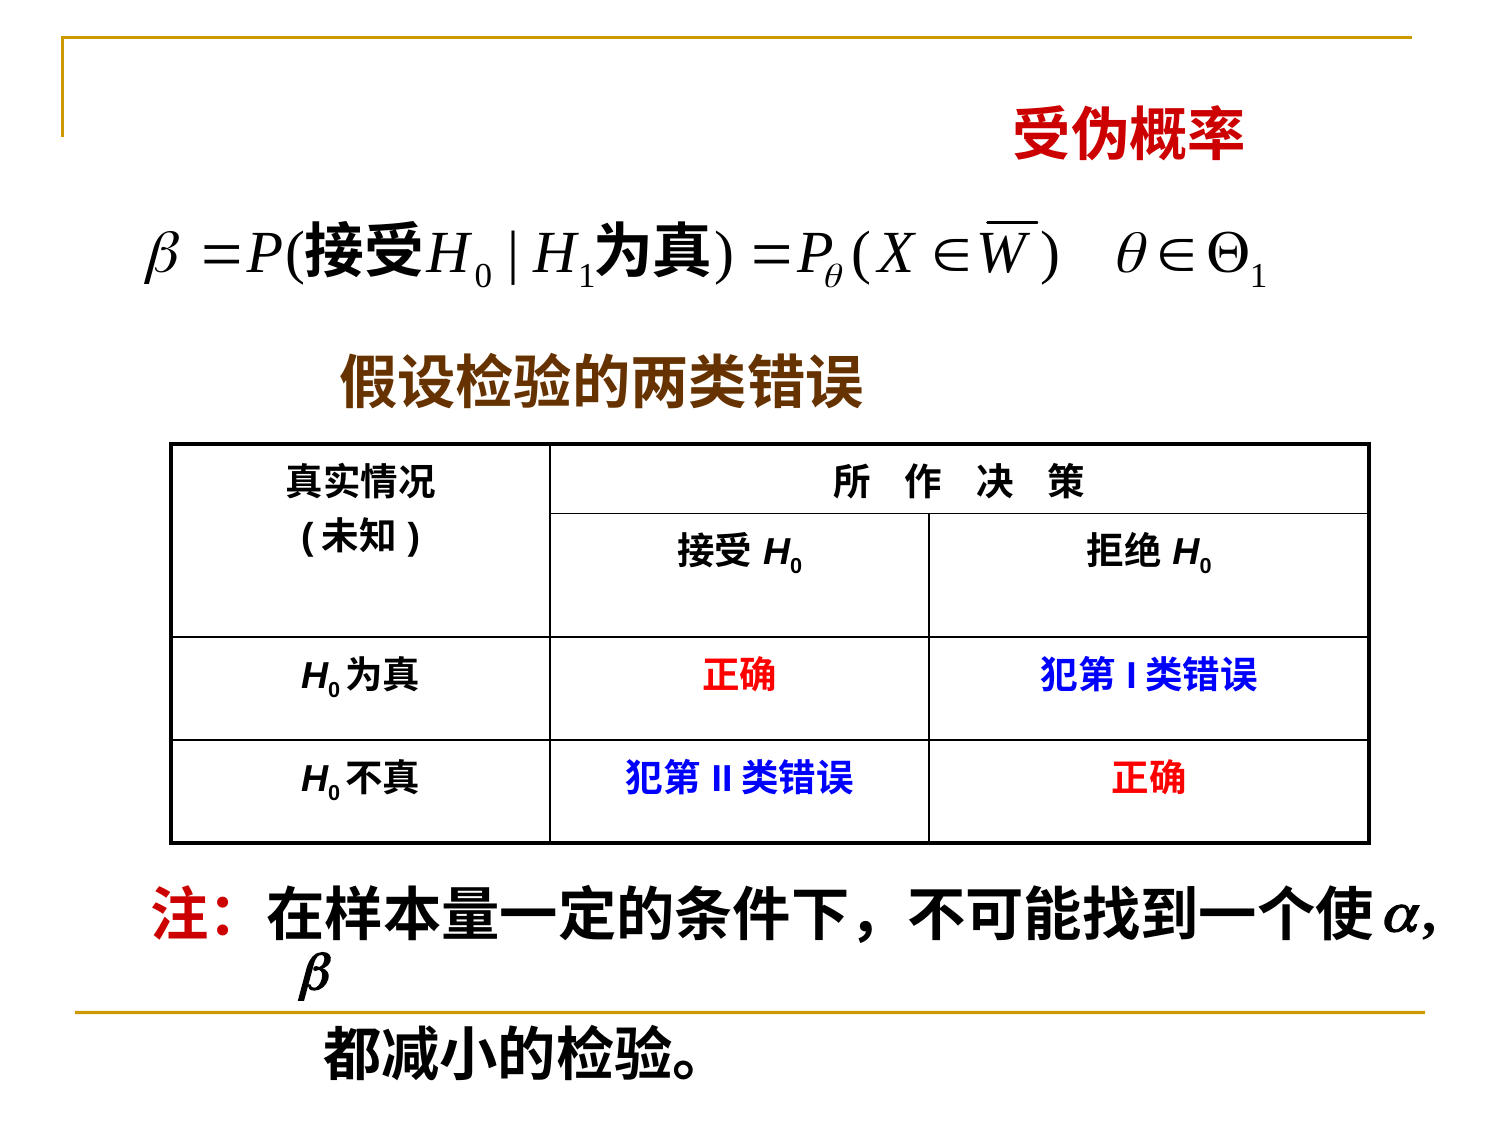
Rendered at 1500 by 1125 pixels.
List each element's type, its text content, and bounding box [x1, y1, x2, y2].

text_box 受伪概率 [998, 90, 1329, 175]
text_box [1375, 893, 1448, 956]
table_cell 犯第II类错误 [551, 741, 928, 841]
table_cell H0不真 [173, 741, 549, 841]
table_cell 拒绝H0 [930, 514, 1367, 636]
table_cell 接受H0 [551, 514, 928, 636]
table_header 所 作 决 策 [551, 446, 1367, 513]
text_box 假设检验的两类错误 [324, 338, 1150, 423]
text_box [289, 940, 348, 1012]
table_cell 犯第I类错误 [930, 638, 1367, 739]
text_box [133, 207, 1277, 304]
table_header 真实情况 (未知) [173, 446, 549, 636]
table_cell 正确 [930, 741, 1367, 841]
table_cell H0为真 [173, 638, 549, 739]
text_box 注：在样本量一定的条件下，不可能找到一个使 都减小的检验。 [135, 869, 1400, 1095]
table_cell 正确 [551, 638, 928, 739]
